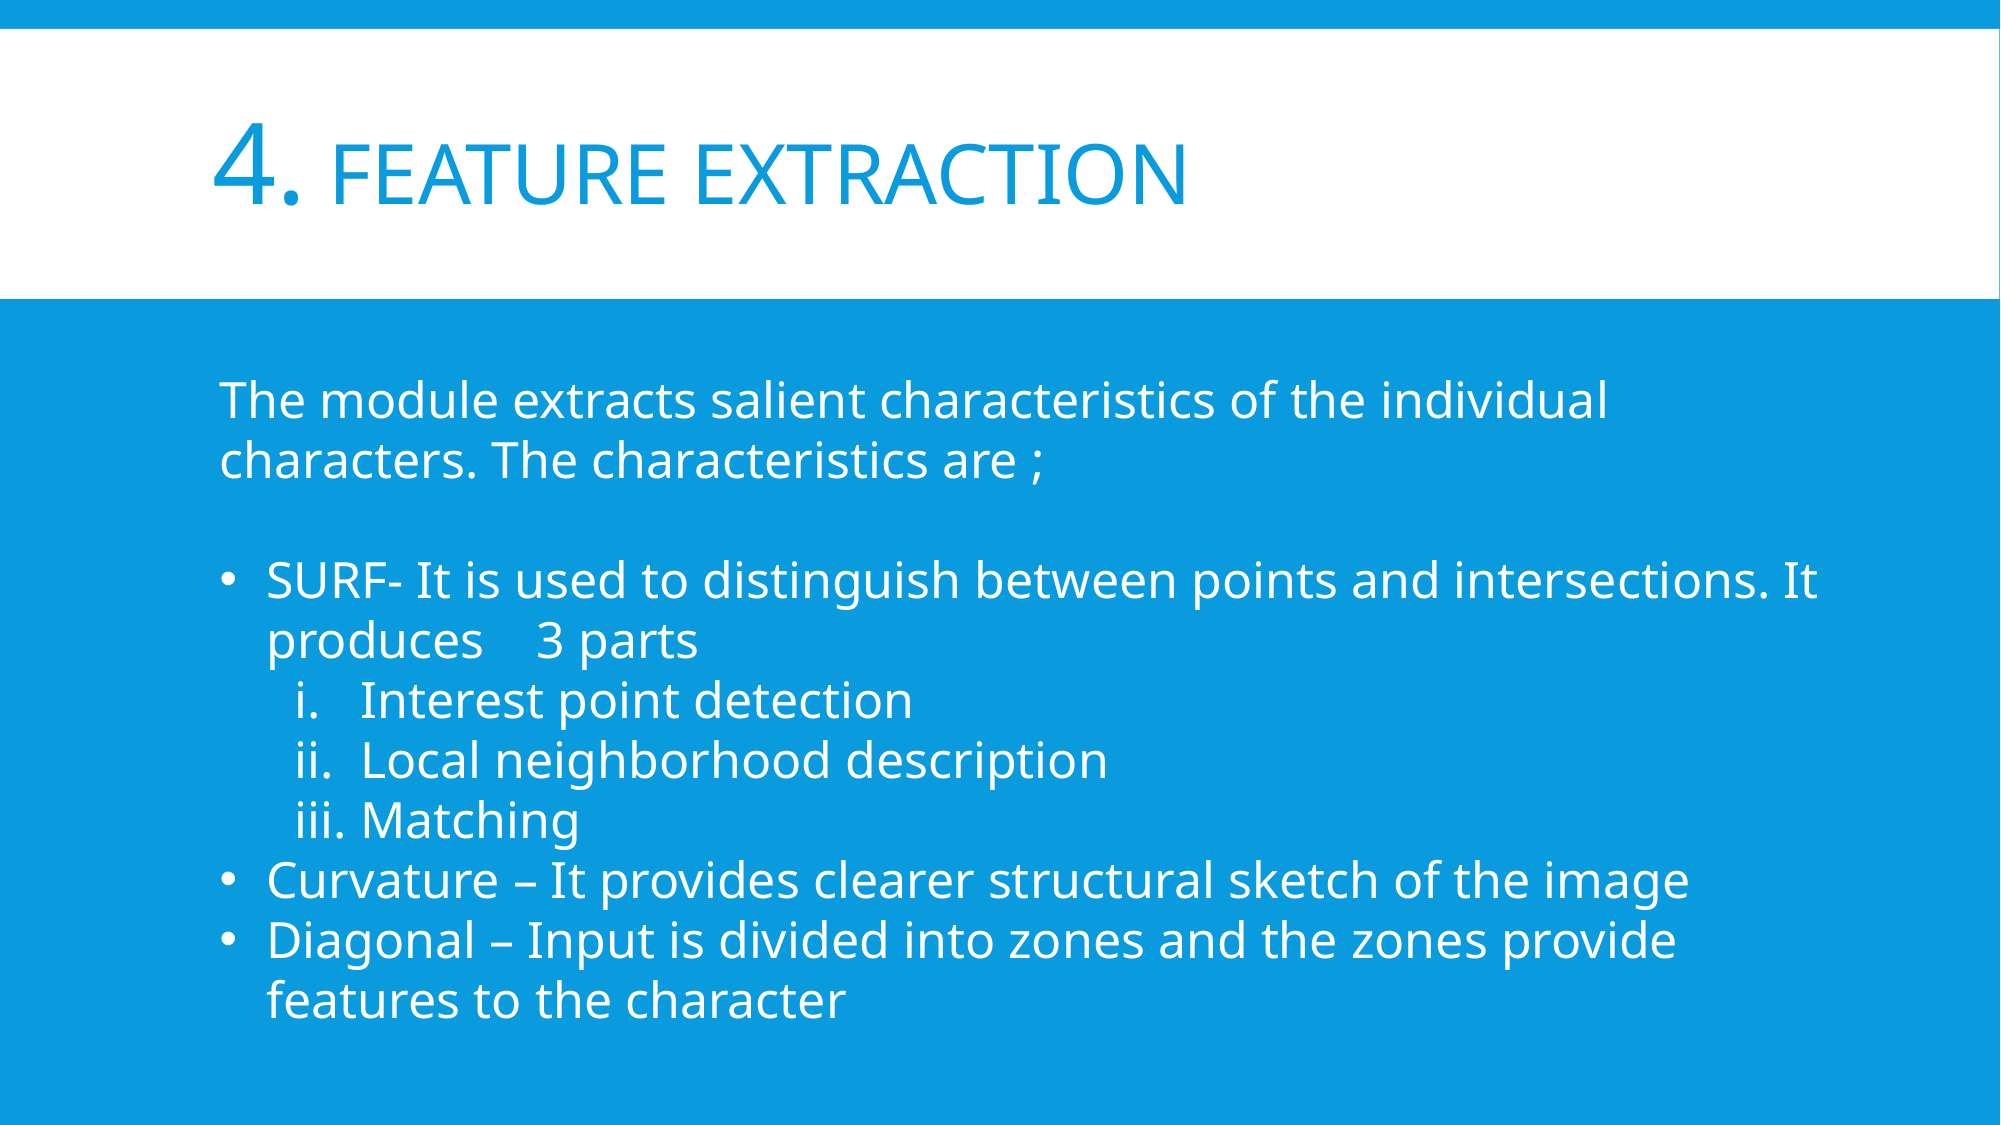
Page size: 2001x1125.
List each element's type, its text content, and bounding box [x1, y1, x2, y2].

text_box The module extracts salient characteristics of the individual characters. The characteristics are ; SURF- It is used to distinguish between points and intersections. It produces 3 parts Interest point detection Local neighborhood description Matching Curvature – It provides clearer structural sketch of the image Diagonal – Input is divided into zones and the zones provide features to the character [204, 361, 1857, 1096]
title 4. Feature extraction [197, 46, 1803, 295]
